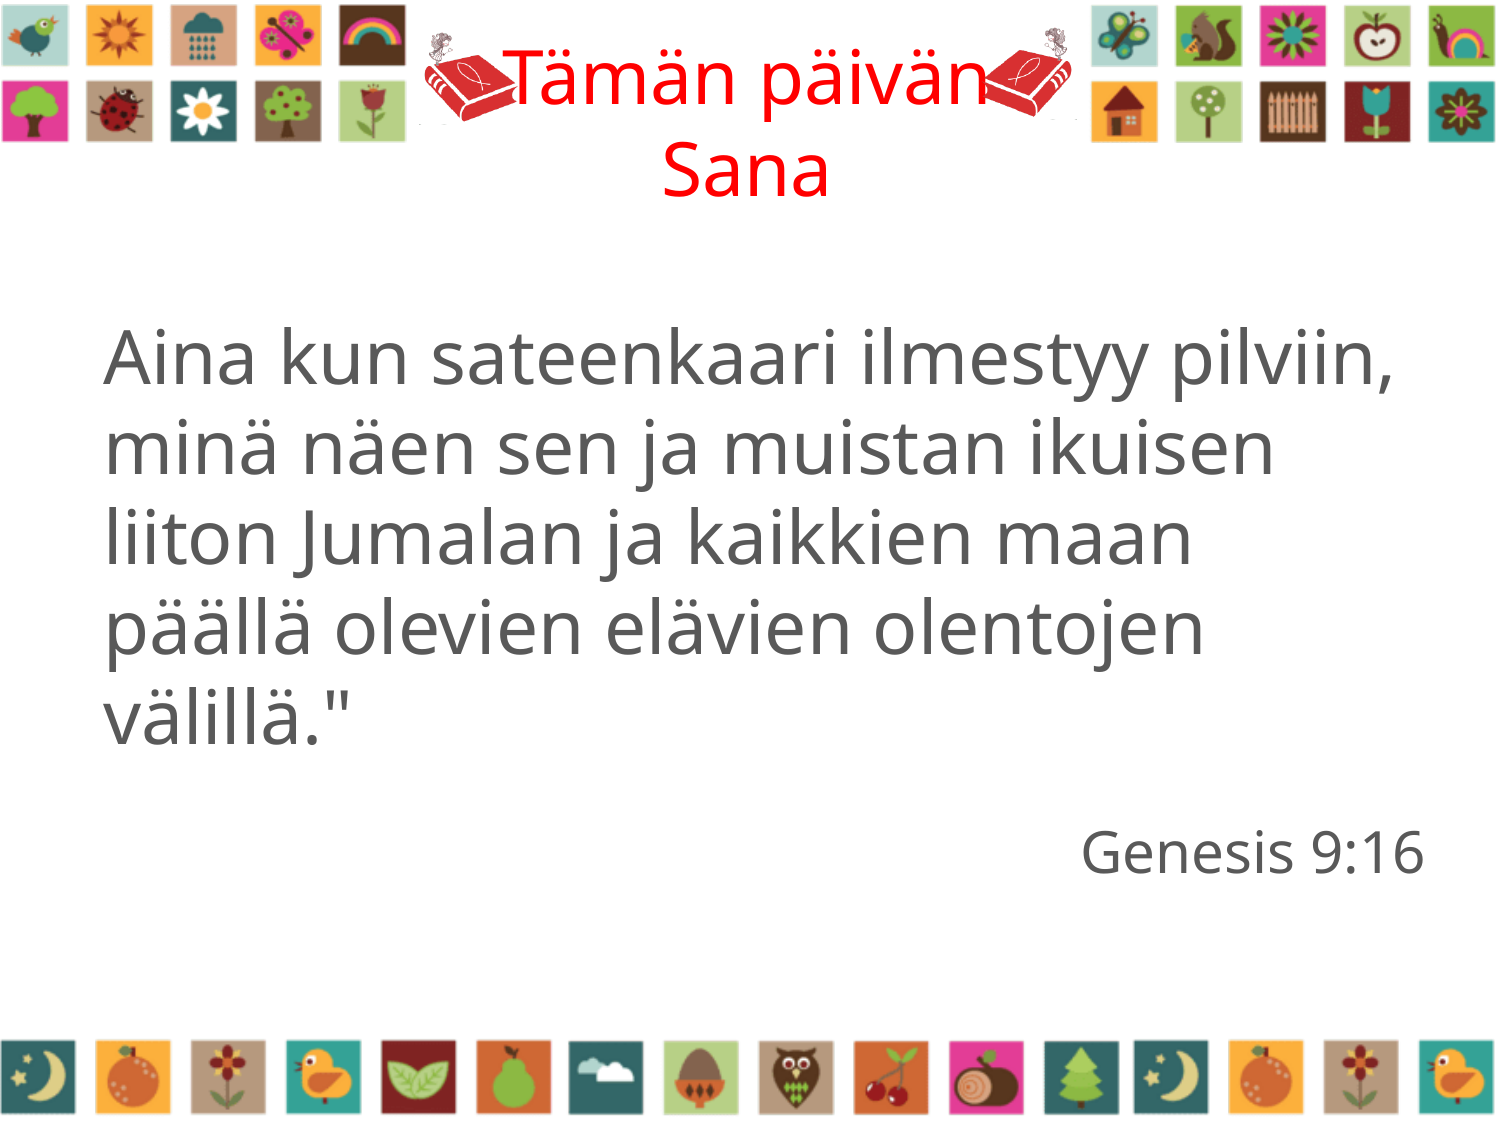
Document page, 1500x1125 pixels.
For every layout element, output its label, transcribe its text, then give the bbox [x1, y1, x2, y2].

picture [0, 3, 550, 150]
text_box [0, 1028, 1500, 1118]
picture [950, 3, 1500, 150]
text_box Genesis 9:16 [808, 807, 1441, 893]
text_box Aina kun sateenkaari ilmestyy pilviin, minä näen sen ja muistan ikuisen liiton Jumalan ja kaikkien maan päällä olevien elävien olentojen välillä." [88, 302, 1436, 768]
text_box Tämän päivän Sana [414, 13, 1080, 219]
